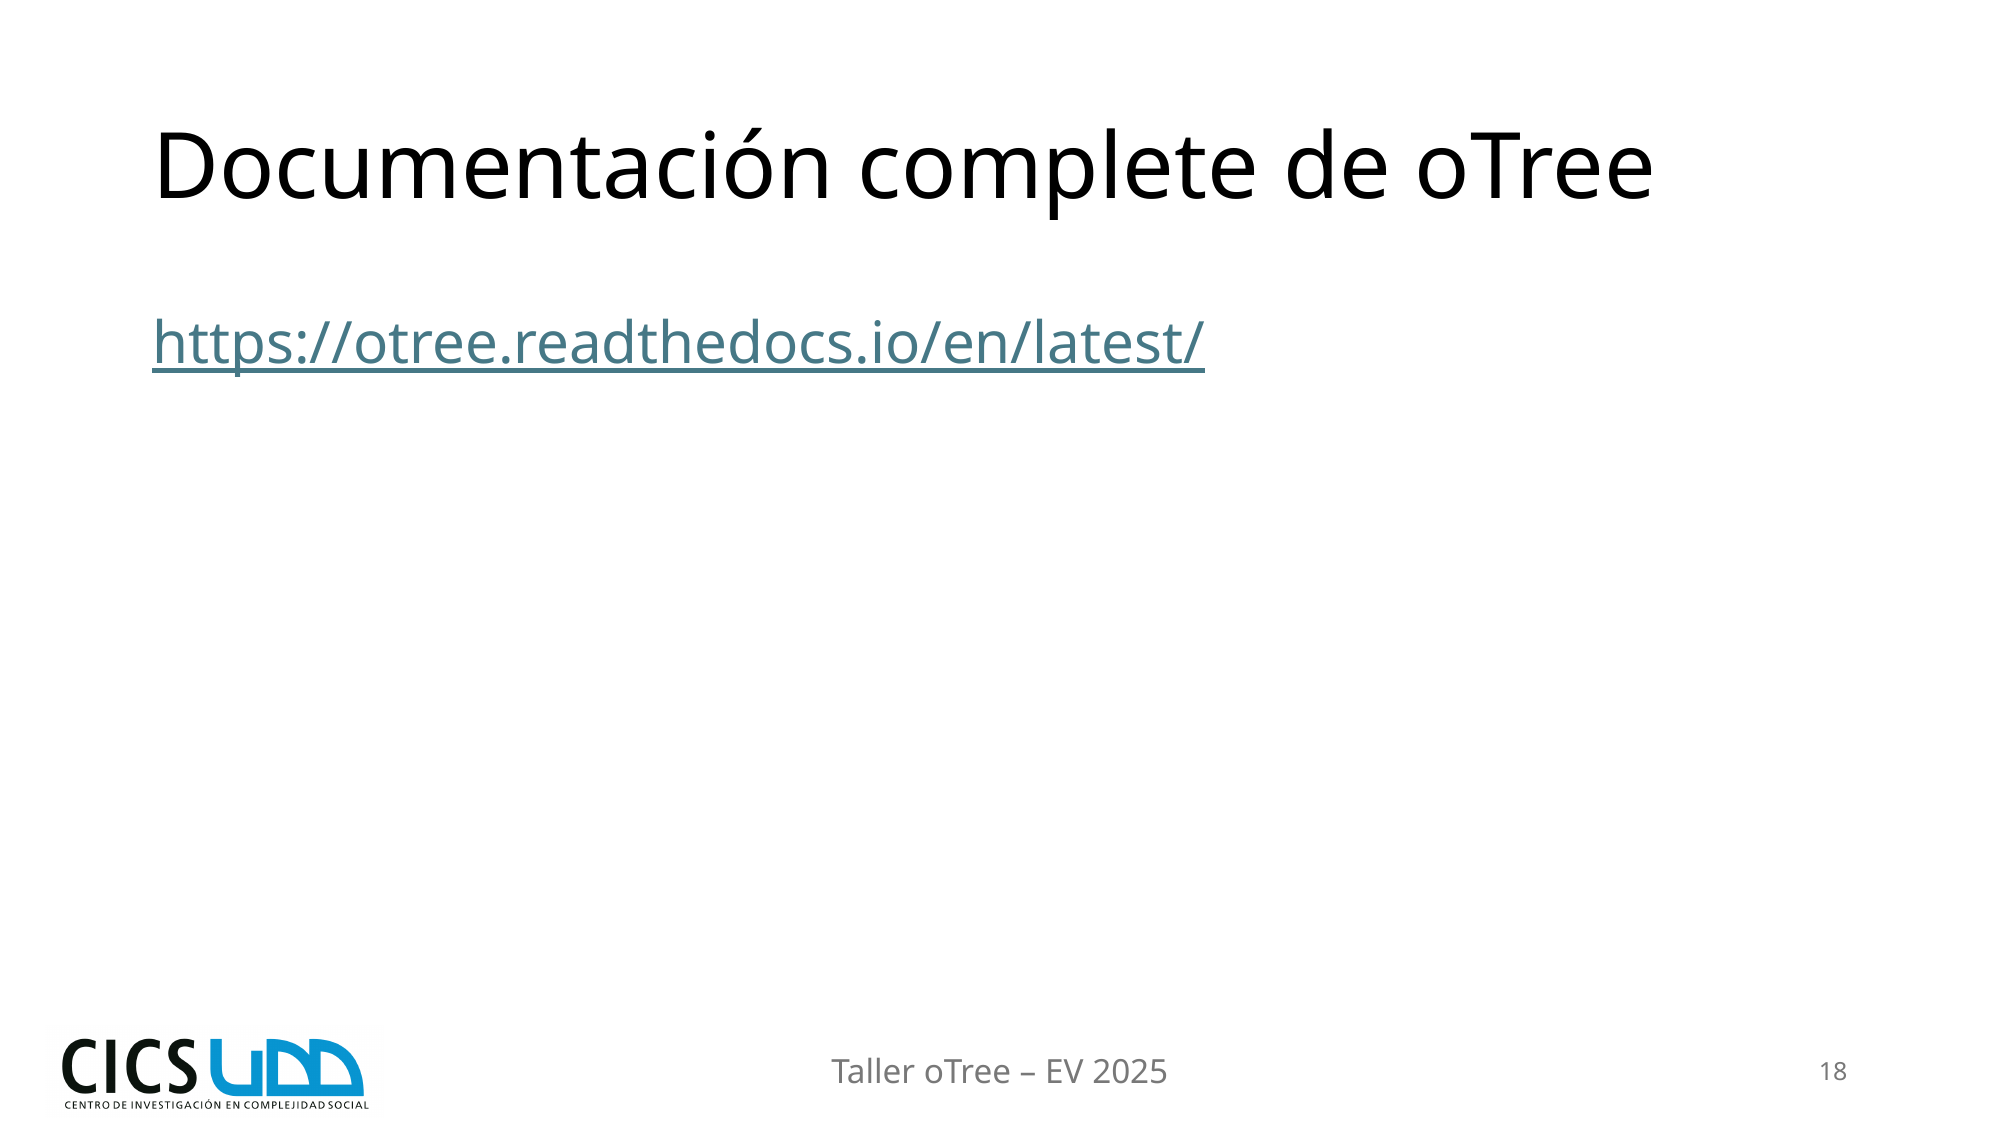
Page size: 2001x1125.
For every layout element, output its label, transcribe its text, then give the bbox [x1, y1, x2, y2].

footer Taller oTree – EV 2025 [662, 1042, 1338, 1103]
title Documentación complete de oTree [137, 59, 1863, 278]
list https://otree.readthedocs.io/en/latest/ [137, 299, 1863, 1014]
slide_number 18 [1412, 1042, 1863, 1103]
